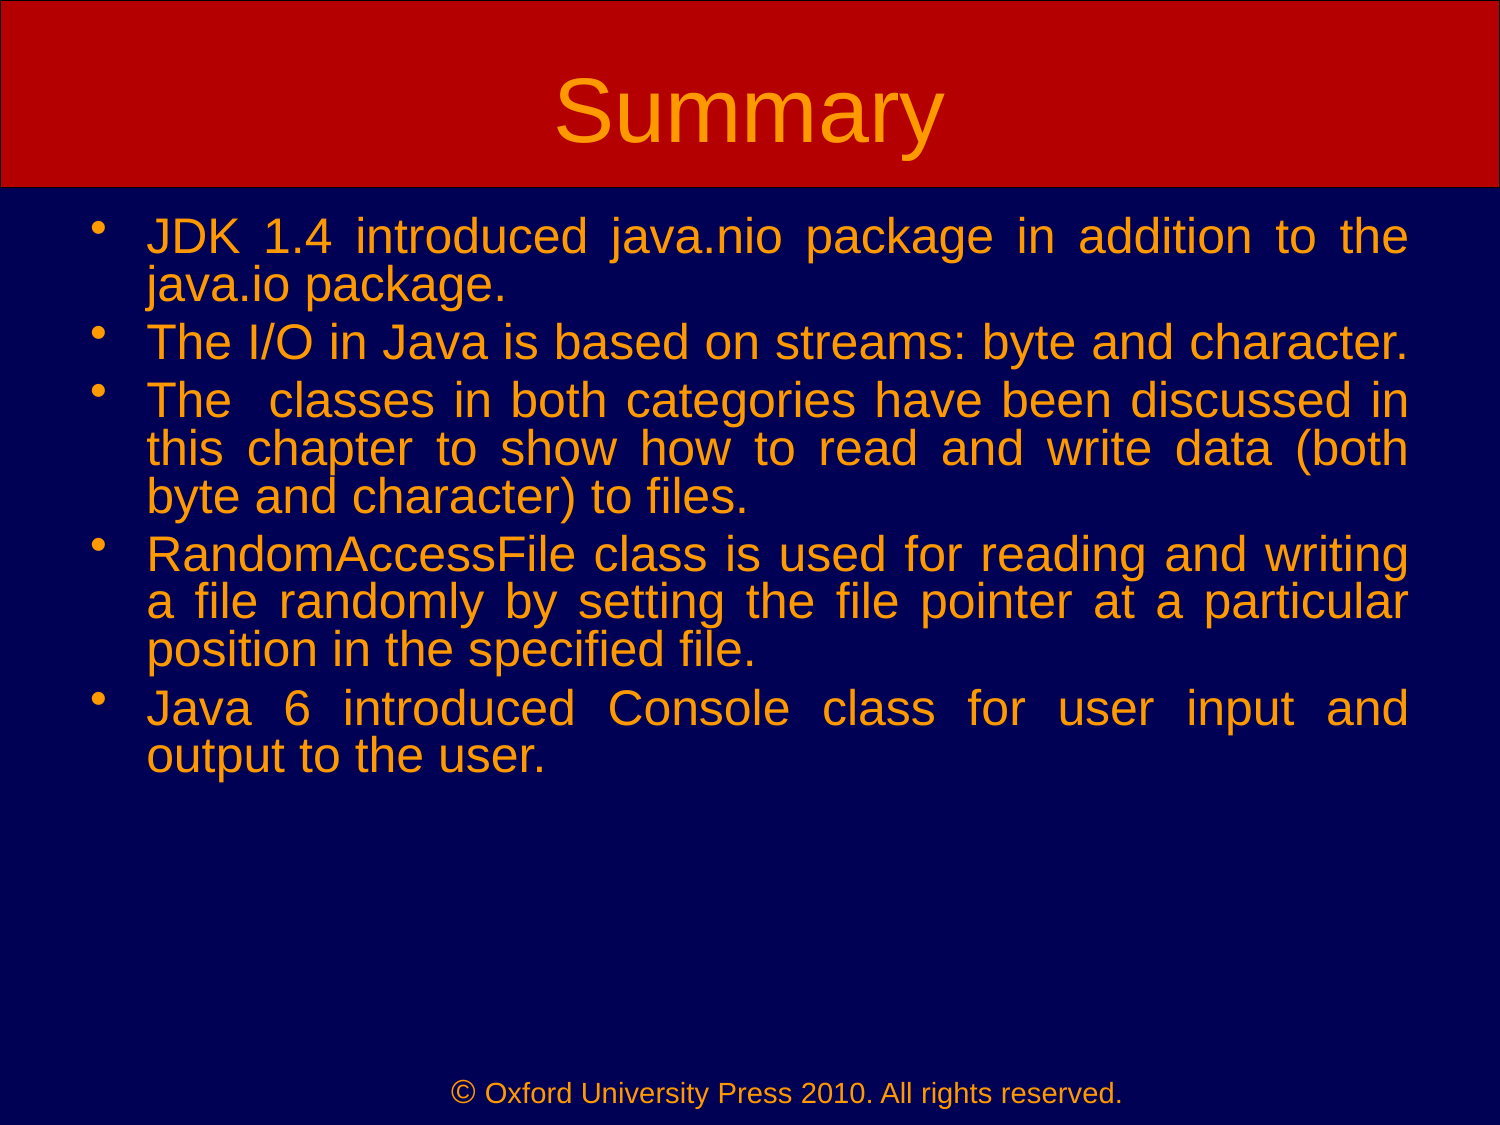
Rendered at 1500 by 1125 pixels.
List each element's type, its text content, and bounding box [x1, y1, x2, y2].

list JDK 1.4 introduced java.nio package in addition to the java.io package. The I/O in Java is based on streams: byte and character. The classes in both categories have been discussed in this chapter to show how to read and write data (both byte and character) to files. RandomAccessFile class is used for reading and writing a file randomly by setting the file pointer at a particular position in the specified file. Java 6 introduced Console class for user input and output to the user. [74, 207, 1426, 951]
title Summary [74, 12, 1426, 201]
